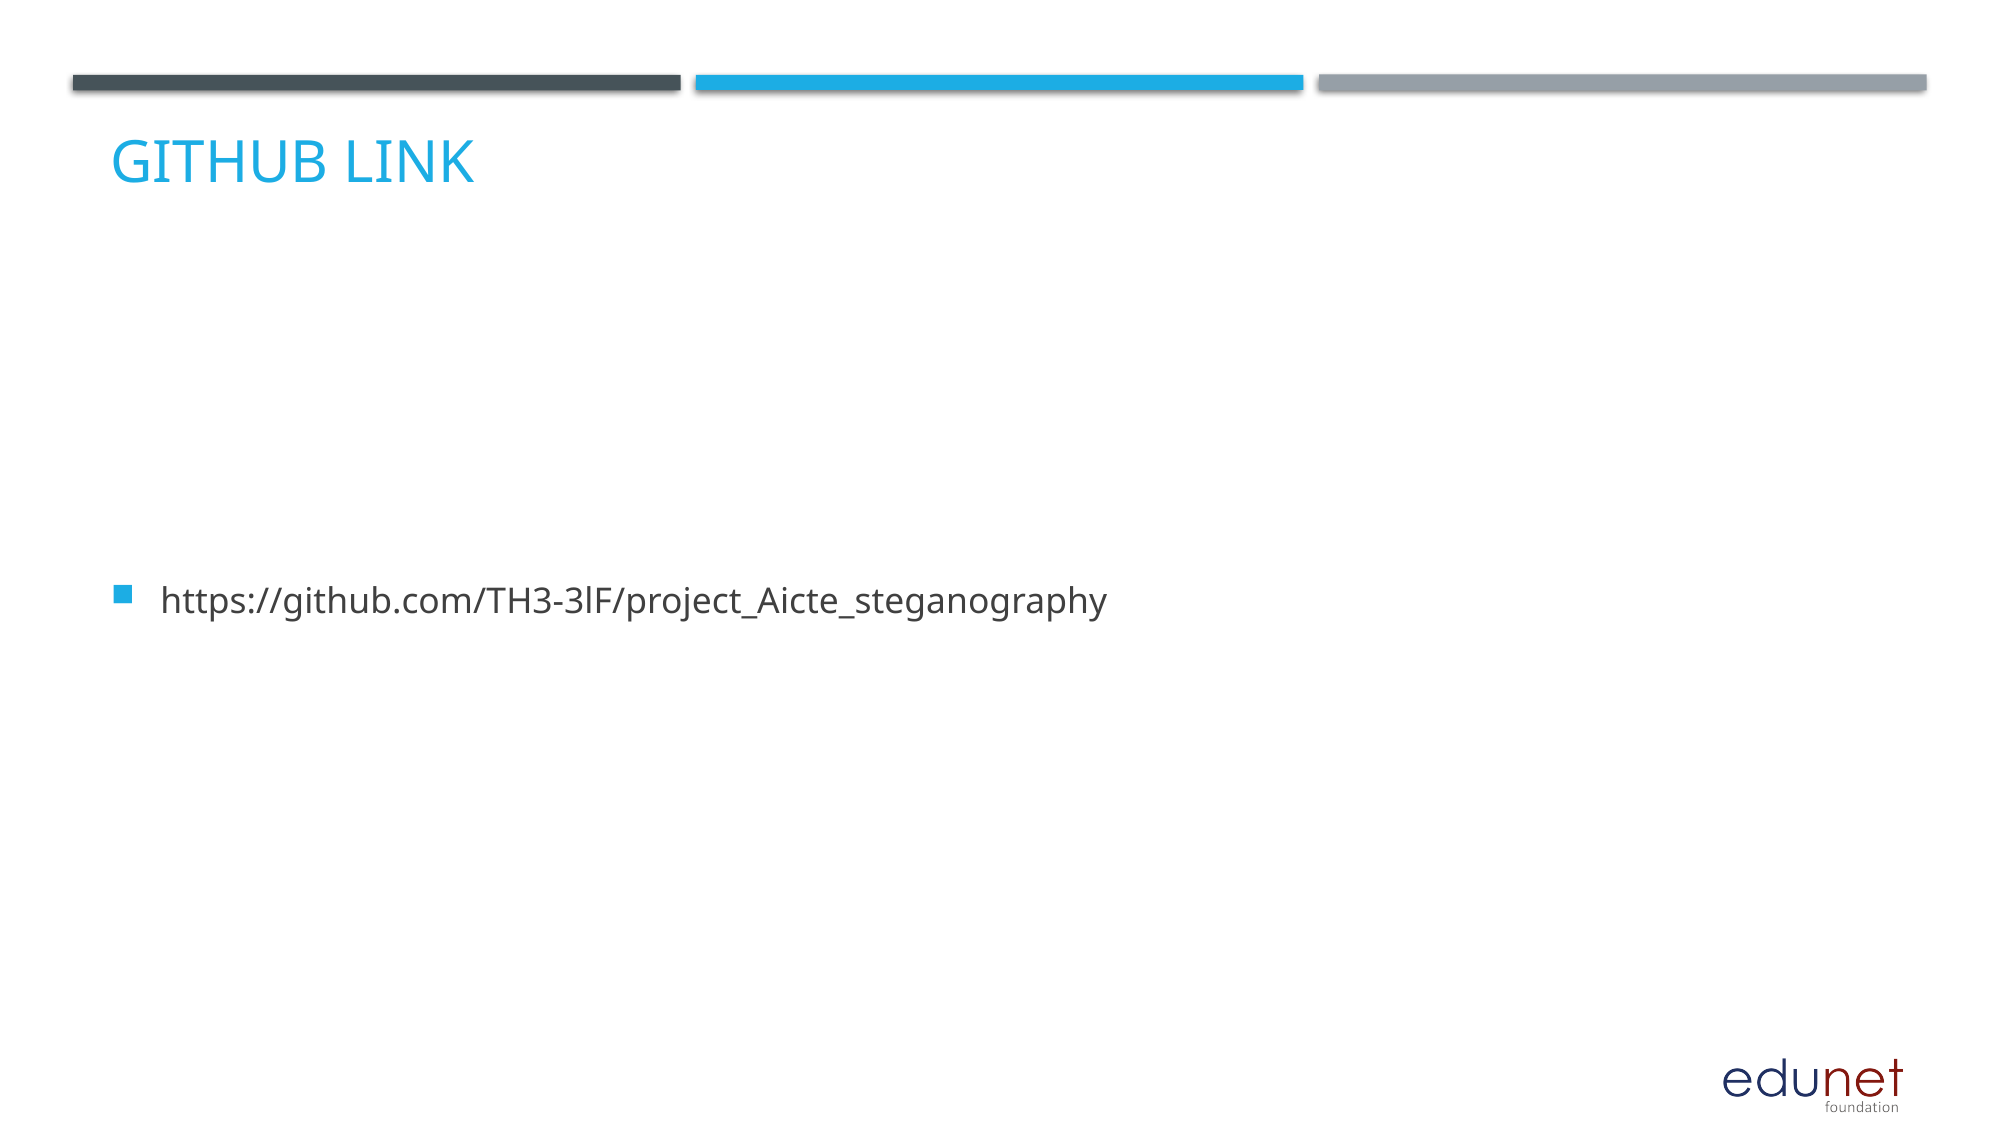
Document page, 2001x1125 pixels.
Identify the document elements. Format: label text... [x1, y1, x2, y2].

list https://github.com/TH3-3lF/project_Aicte_steganography [95, 213, 1905, 981]
title GitHub Link [95, 115, 1905, 203]
picture [1719, 1056, 1905, 1116]
